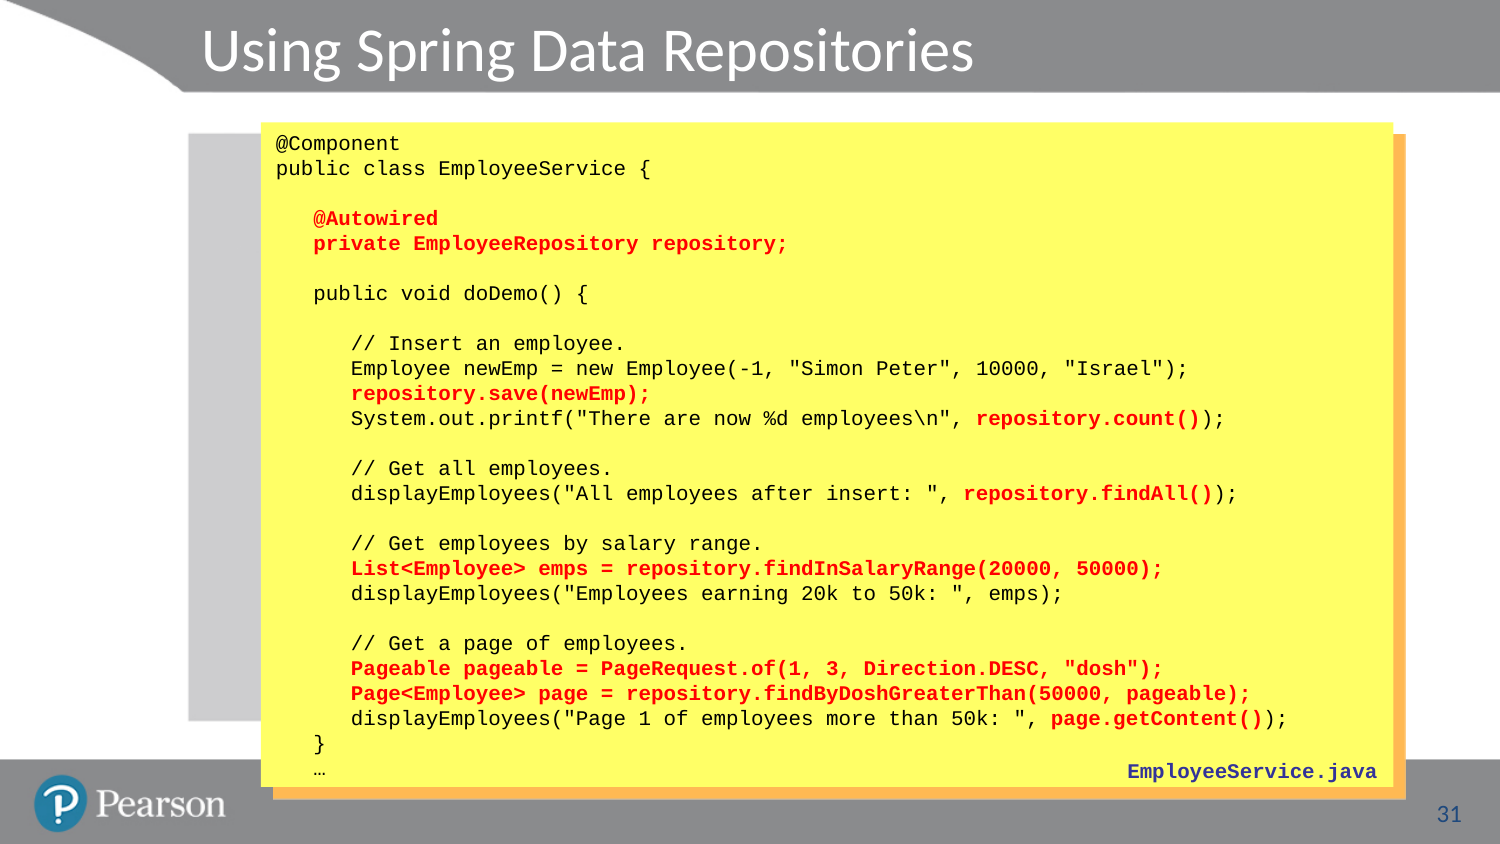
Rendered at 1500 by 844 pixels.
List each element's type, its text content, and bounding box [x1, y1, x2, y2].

text_box 31 [1406, 759, 1493, 835]
text_box @Component public class EmployeeService { @Autowired private EmployeeRepository repository; public void doDemo() { // Insert an employee. Employee newEmp = new Employee(-1, "Simon Peter", 10000, "Israel"); repository.save(newEmp); System.out.printf("There are now %d employees\n", repository.count()); // Get all employees. displayEmployees("All employees after insert: ", repository.findAll()); // Get employees by salary range. List<Employee> emps = repository.findInSalaryRange(20000, 50000); displayEmployees("Employees earning 20k to 50k: ", emps); // Get a page of employees. Pageable pageable = PageRequest.of(1, 3, Direction.DESC, "dosh"); Page<Employee> page = repository.findByDoshGreaterThan(50000, pageable); displayEmployees("Page 1 of employees more than 50k: ", page.getContent()); } … [260, 122, 1394, 787]
text_box EmployeeService.java [1112, 750, 1392, 790]
picture [0, 0, 1500, 844]
title Using Spring Data Repositories [186, 1, 1425, 94]
